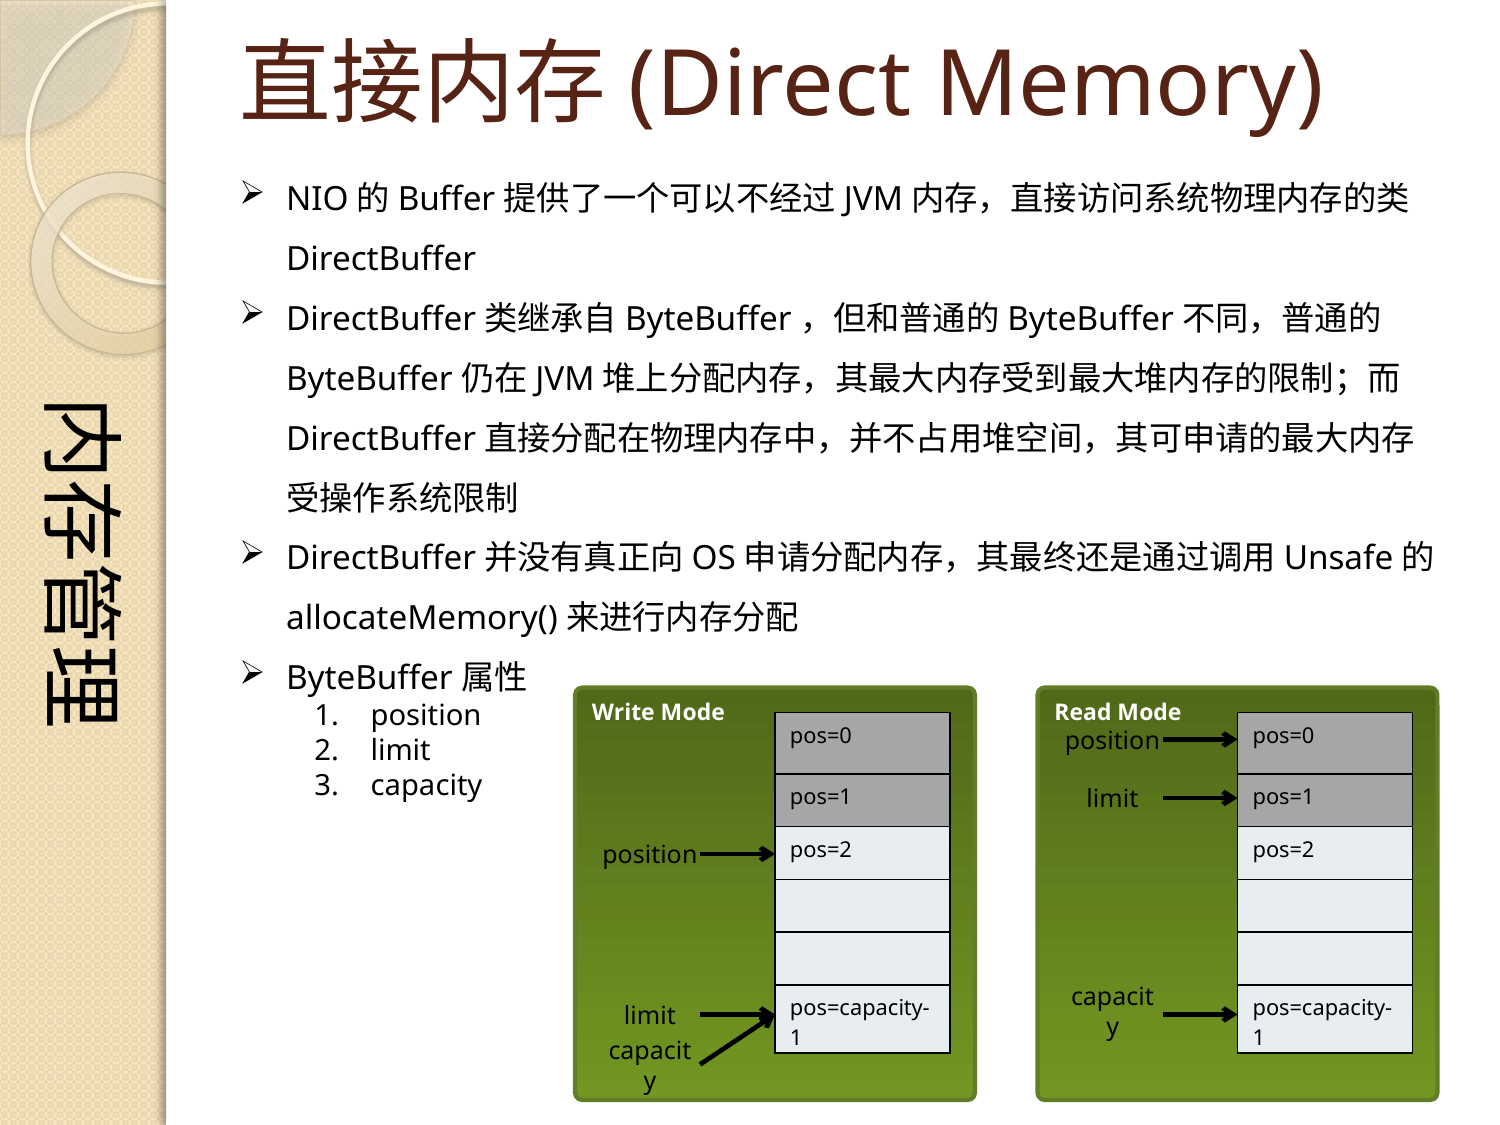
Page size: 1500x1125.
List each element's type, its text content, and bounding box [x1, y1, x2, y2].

text_box 内存管理 [18, 0, 150, 1125]
text_box NIO的Buffer提供了一个可以不经过JVM内存，直接访问系统物理内存的类DirectBuffer DirectBuffer类继承自ByteBuffer，但和普通的ByteBuffer不同，普通的ByteBuffer仍在JVM堆上分配内存，其最大内存受到最大堆内存的限制；而DirectBuffer直接分配在物理内存中，并不占用堆空间，其可申请的最大内存受操作系统限制 DirectBuffer并没有真正向OS申请分配内存，其最终还是通过调用Unsafe的allocateMemory()来进行内存分配 ByteBuffer属性 position limit capacity [224, 149, 1463, 809]
table_cell [1238, 933, 1412, 984]
table_cell pos=capacity-1 [1238, 986, 1412, 1052]
table_cell [776, 880, 949, 931]
text_box Read Mode [1035, 685, 1440, 1103]
table_cell pos=2 [1238, 827, 1412, 879]
text_box limit [585, 989, 715, 1039]
table_header pos=0 [776, 713, 949, 773]
table_cell pos=1 [1238, 775, 1412, 826]
text_box position [585, 829, 715, 879]
text_box capacity [585, 1039, 715, 1089]
table_cell [776, 933, 949, 984]
text_box Write Mode [572, 685, 978, 1103]
table_header pos=0 [1238, 713, 1412, 773]
title 直接内存(Direct Memory) [225, 20, 1466, 138]
table_cell pos=2 [776, 827, 949, 879]
text_box position [1048, 714, 1177, 764]
table_cell pos=capacity-1 [776, 986, 949, 1052]
table_cell [1238, 880, 1412, 931]
text_box limit [1048, 773, 1177, 823]
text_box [699, 1014, 776, 1065]
table_cell pos=1 [776, 775, 949, 826]
text_box capacity [1048, 985, 1177, 1036]
